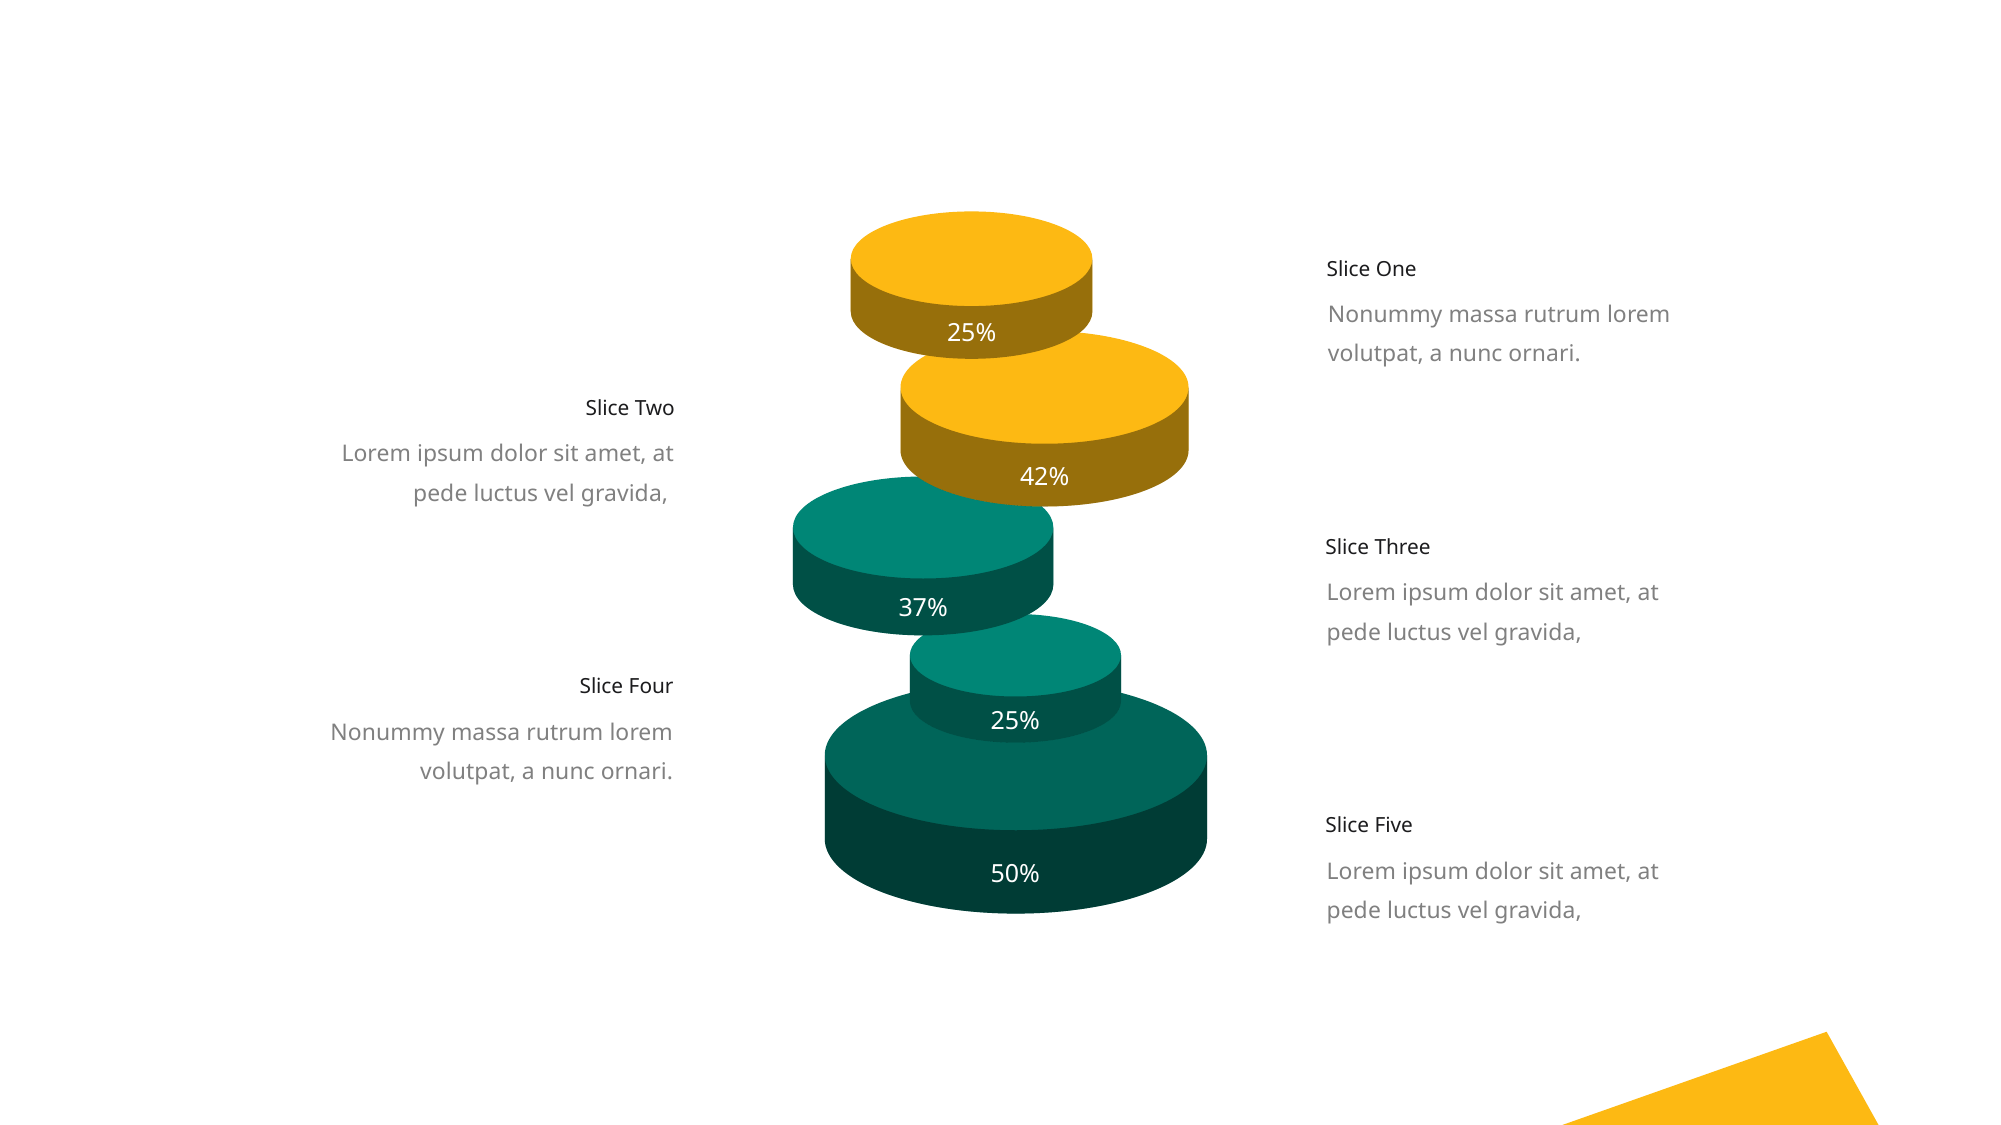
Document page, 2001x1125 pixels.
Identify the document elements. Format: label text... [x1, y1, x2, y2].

text_box Nonummy massa rutrum lorem volutpat, a nunc ornari. [315, 697, 674, 792]
text_box Slice Two [315, 387, 675, 427]
text_box 42% [972, 453, 1117, 498]
text_box 50% [943, 850, 1088, 895]
text_box [900, 387, 1189, 507]
text_box [860, 629, 987, 636]
text_box Lorem ipsum dolor sit amet, at pede luctus vel gravida, [1326, 836, 1685, 931]
text_box 25% [899, 309, 1044, 354]
text_box Slice Four [313, 665, 674, 706]
text_box [792, 527, 1054, 627]
text_box Nonummy massa rutrum lorem volutpat, a nunc ornari. [1327, 279, 1686, 374]
text_box [918, 354, 1025, 359]
text_box [909, 655, 1122, 732]
text_box Lorem ipsum dolor sit amet, at pede luctus vel gravida, [1326, 558, 1685, 653]
text_box Slice Three [1325, 526, 1685, 566]
text_box [824, 693, 1208, 830]
text_box [824, 755, 1208, 914]
text_box [792, 476, 1054, 578]
text_box [850, 211, 1093, 306]
text_box Slice Five [1325, 804, 1685, 845]
text_box 37% [851, 583, 996, 629]
text_box 25% [943, 697, 1088, 742]
text_box Lorem ipsum dolor sit amet, at pede luctus vel gravida, [316, 419, 675, 514]
text_box [850, 258, 1093, 350]
text_box Slice One [1326, 247, 1686, 288]
text_box [900, 332, 1189, 443]
text_box [909, 614, 1122, 696]
